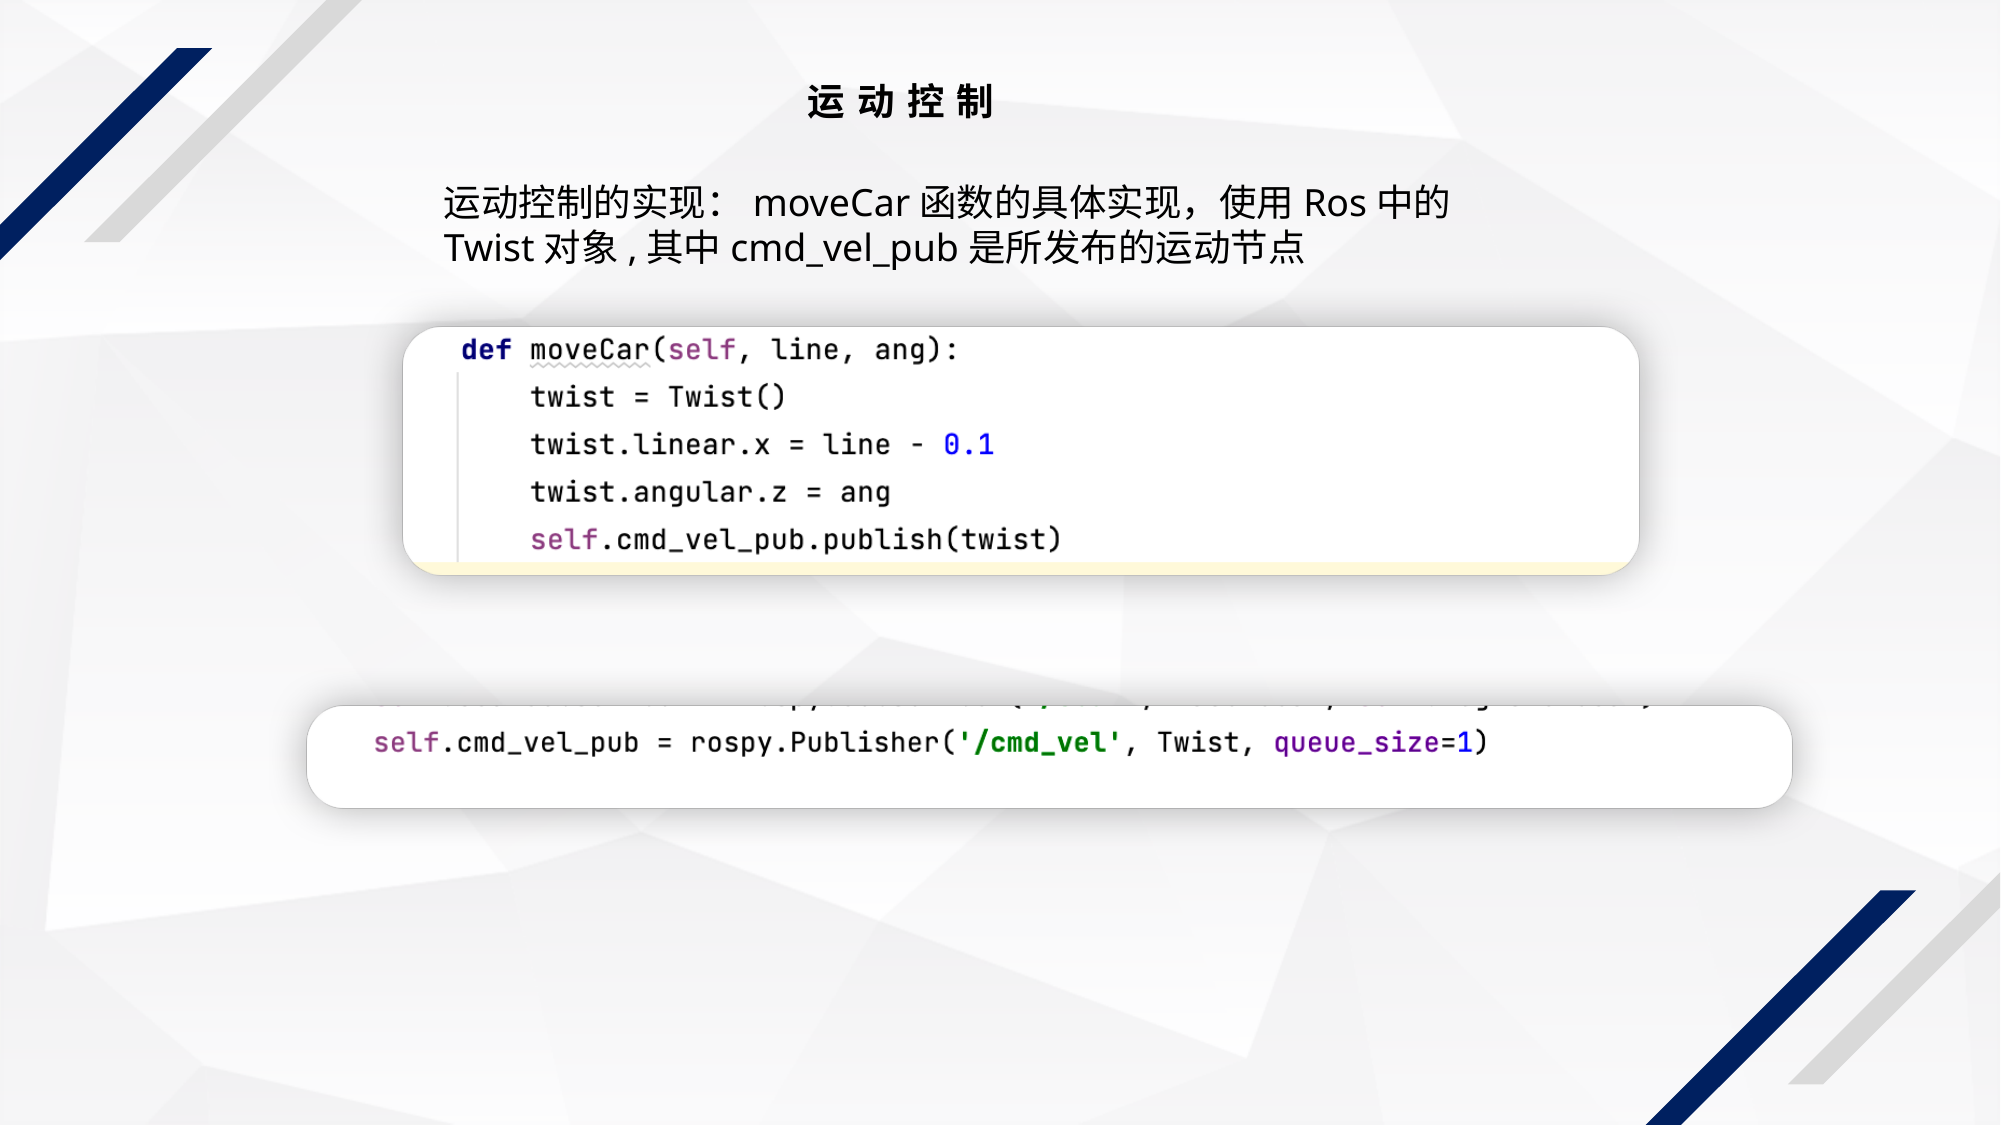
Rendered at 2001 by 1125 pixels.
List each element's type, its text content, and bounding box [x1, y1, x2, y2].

picture [0, 0, 2001, 1125]
text_box 运动控制的实现：moveCar函数的具体实现，使用Ros中的Twist对象,其中cmd_vel_pub是所发布的运动节点 [429, 171, 1521, 277]
text_box 运动控制 [792, 70, 1208, 131]
